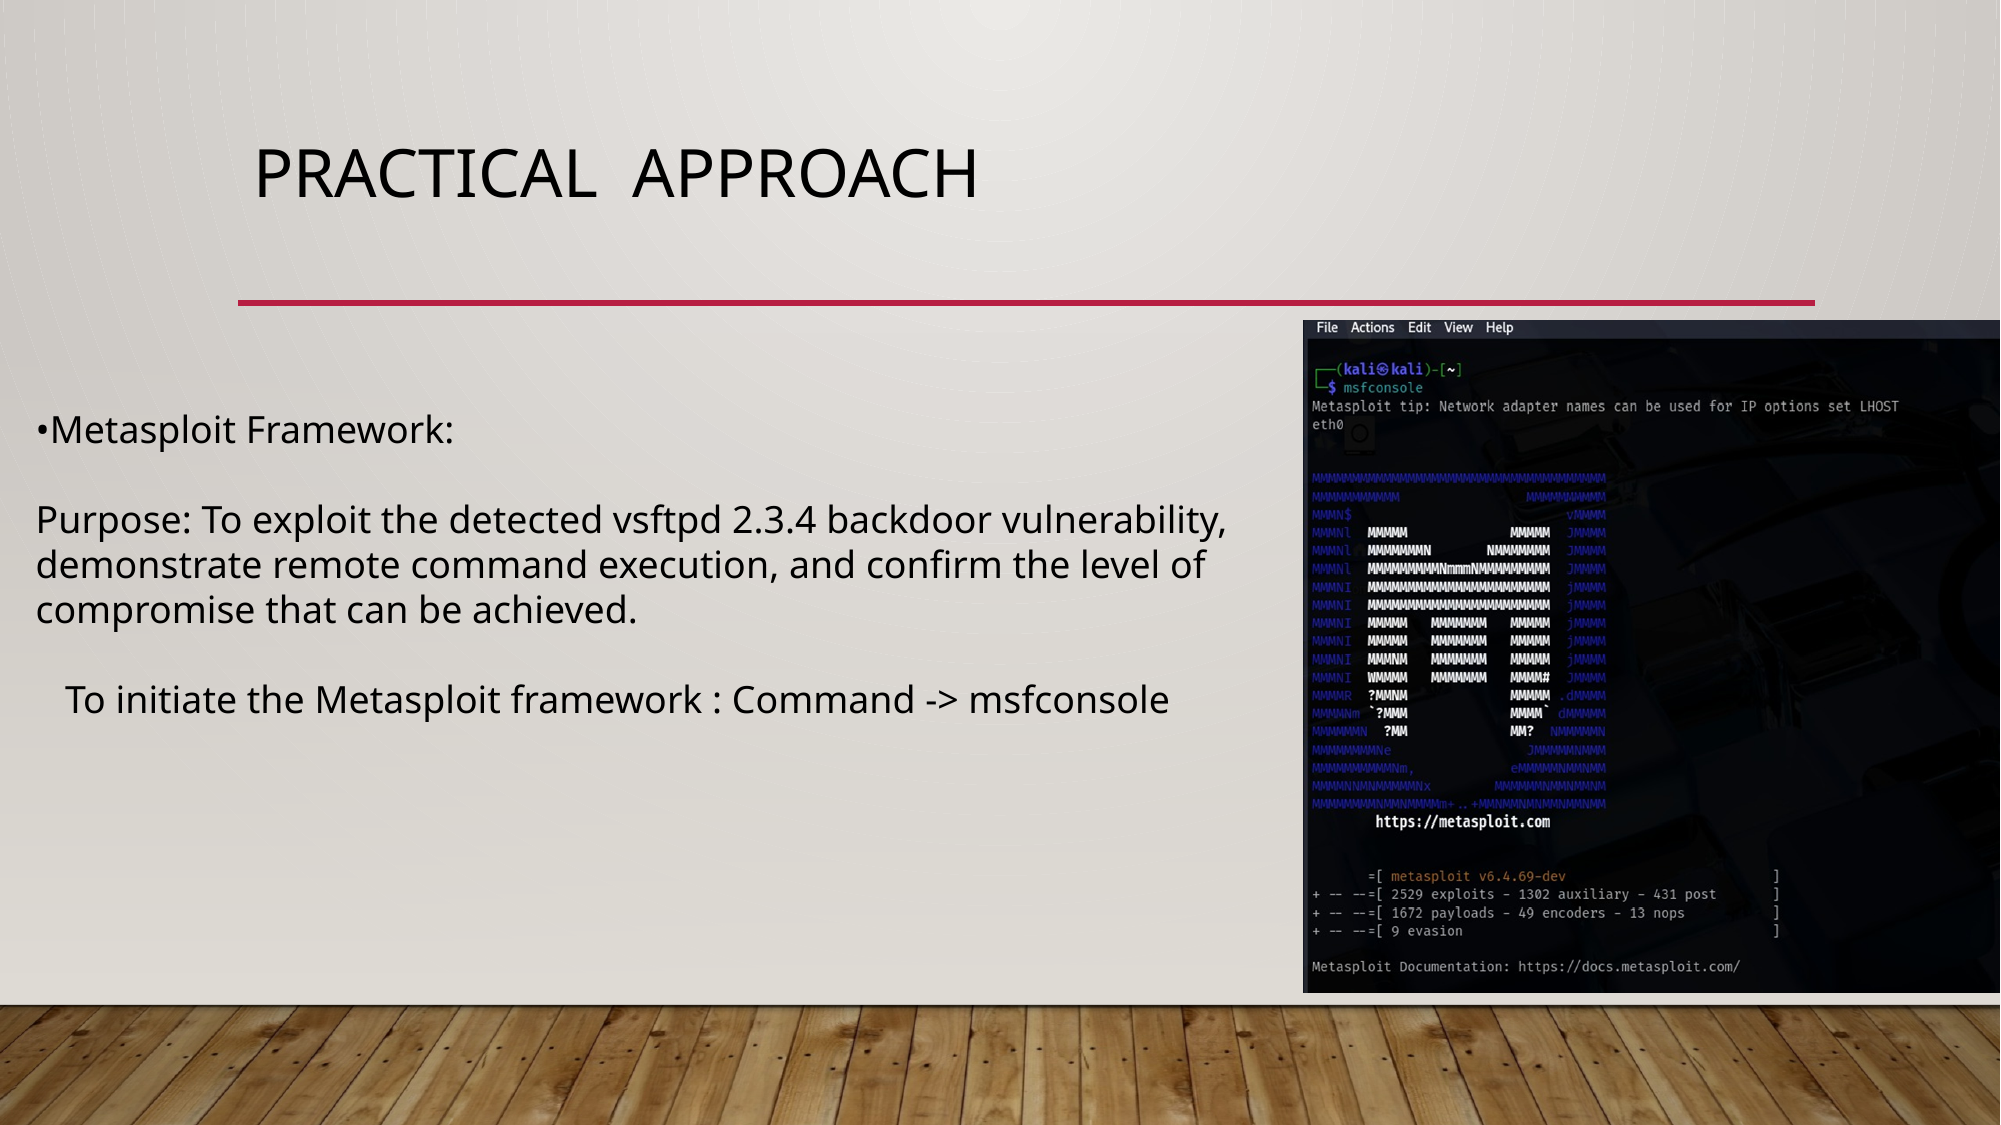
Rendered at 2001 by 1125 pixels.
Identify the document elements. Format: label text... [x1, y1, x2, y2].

title Practical approach [238, 131, 1814, 305]
text_box •Metasploit Framework: Purpose: To exploit the detected vsftpd 2.3.4 backdoor vulnerability, demonstrate remote command execution, and confirm the level of compromise that can be achieved. To initiate the Metasploit framework : Command -> msfconsole [20, 308, 1333, 729]
picture [0, 1005, 2000, 1125]
picture [1302, 320, 2000, 994]
